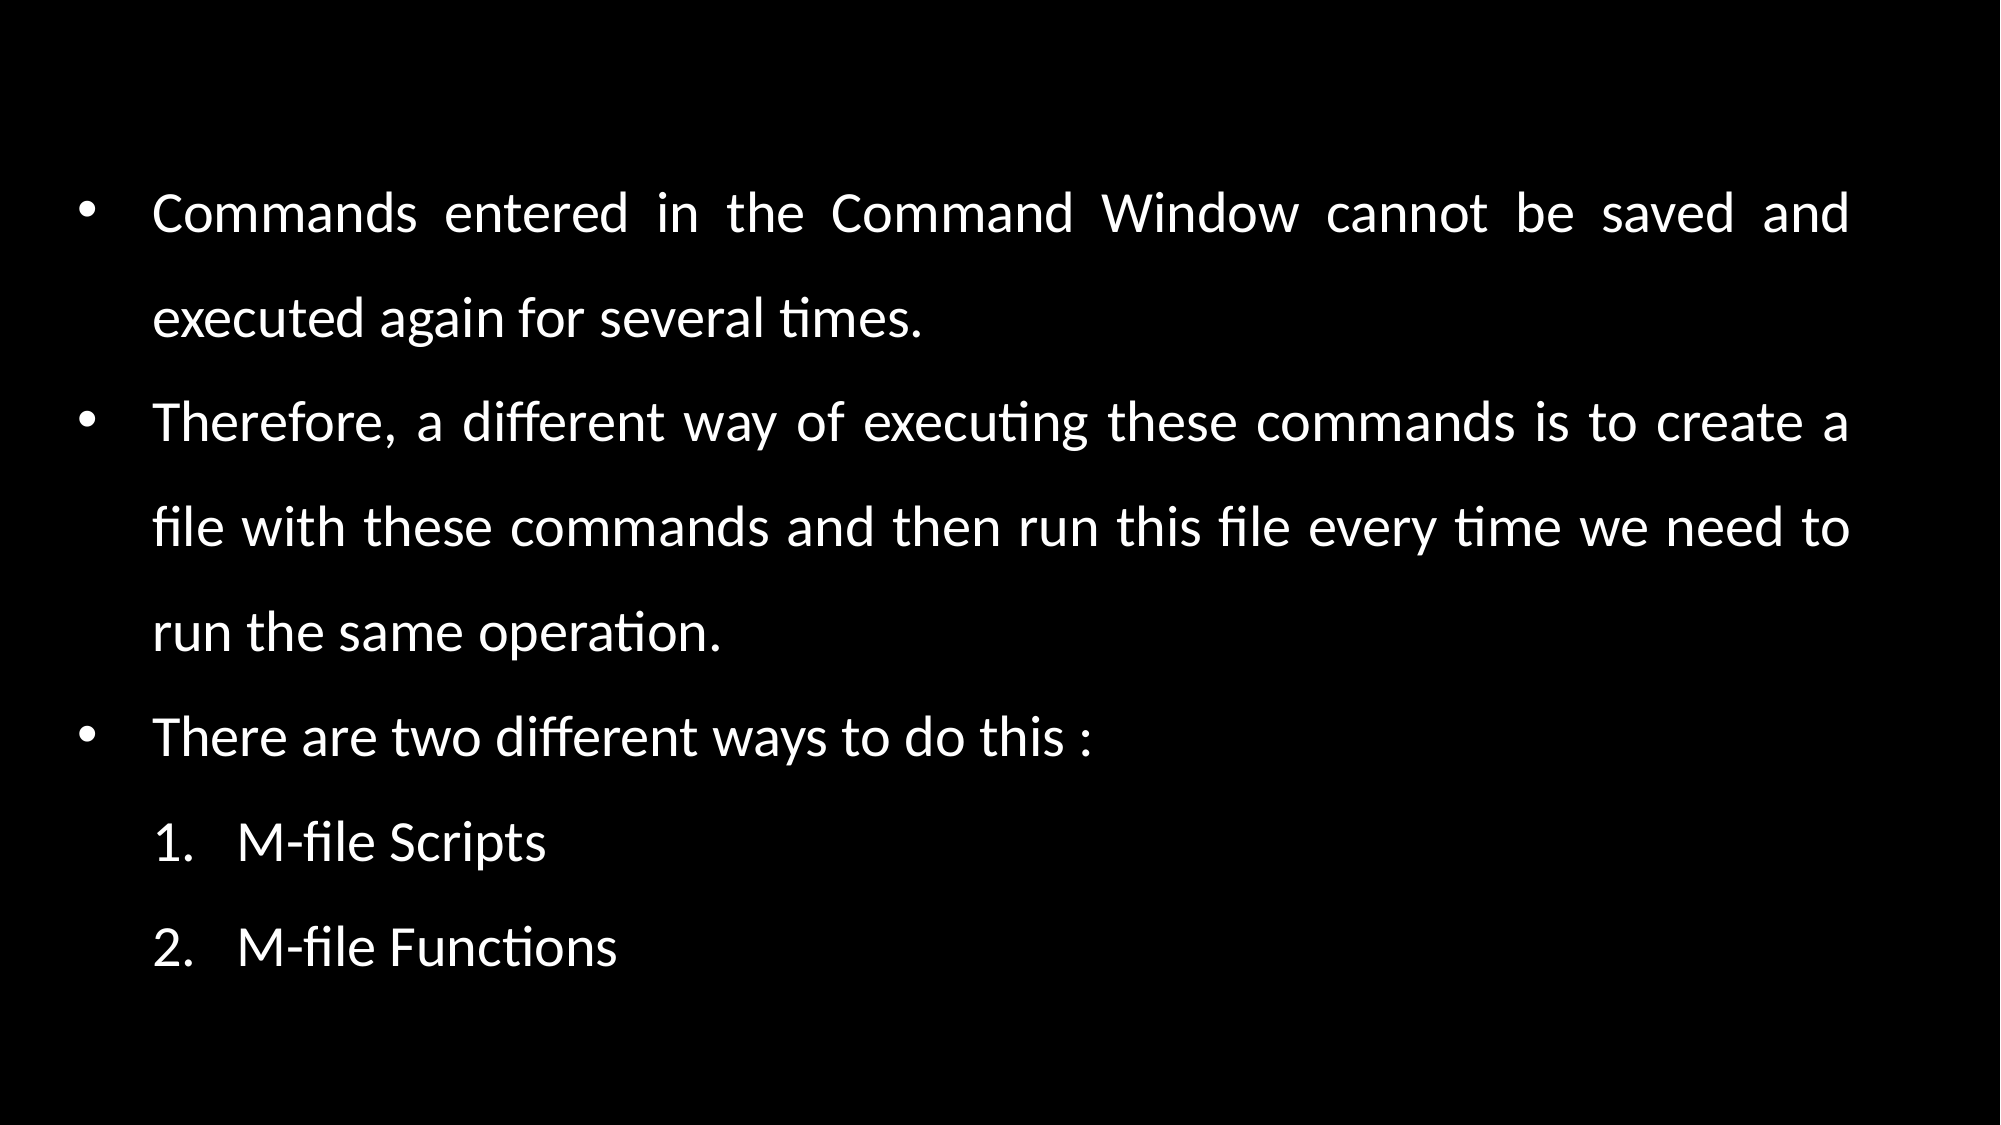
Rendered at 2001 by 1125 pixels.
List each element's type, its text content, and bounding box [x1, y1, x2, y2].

text_box Commands entered in the Command Window cannot be saved and executed again for several times. Therefore, a different way of executing these commands is to create a file with these commands and then run this file every time we need to run the same operation. There are two different ways to do this : M-file Scripts M-file Functions [62, 131, 1867, 1091]
